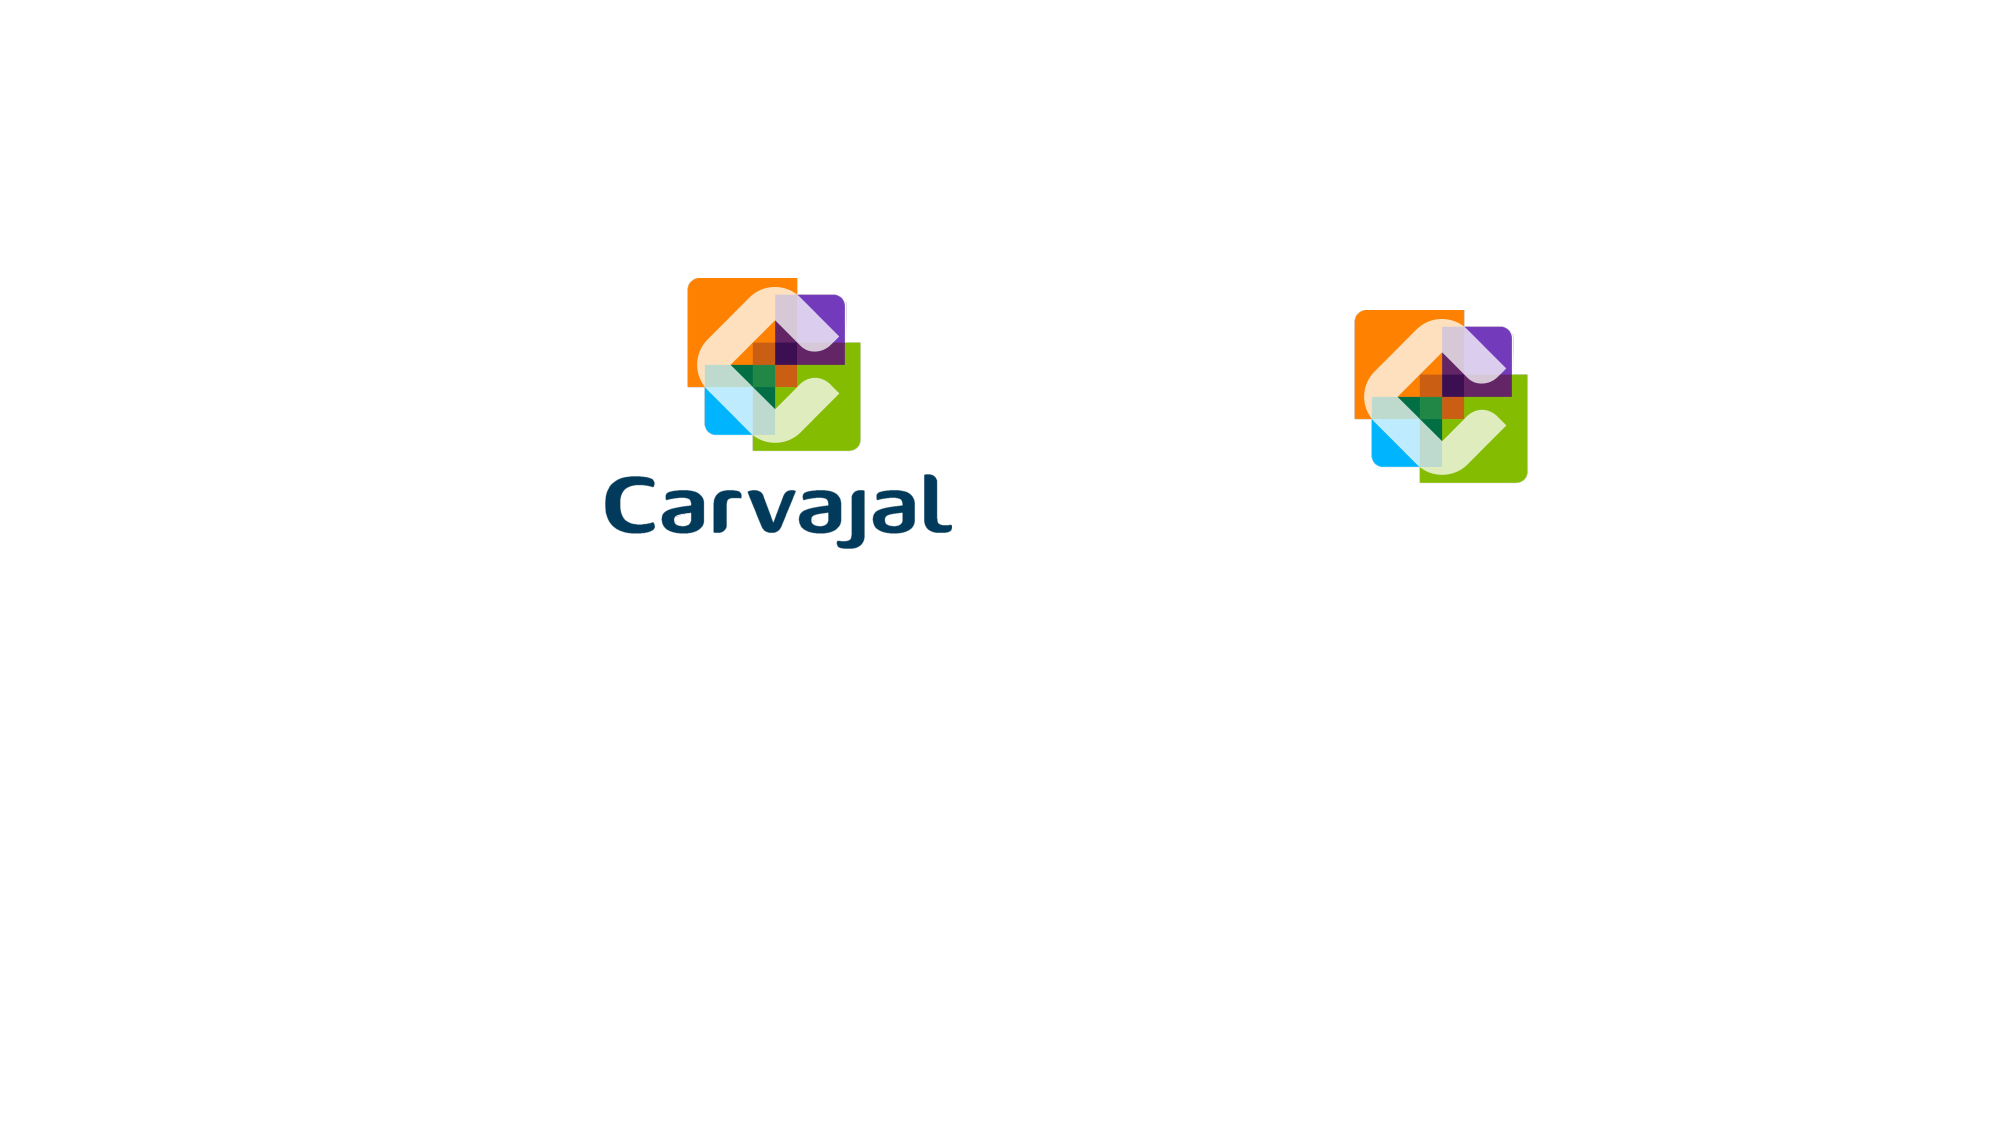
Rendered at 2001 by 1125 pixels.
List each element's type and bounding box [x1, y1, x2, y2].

picture [605, 278, 952, 551]
picture [1346, 310, 1534, 488]
